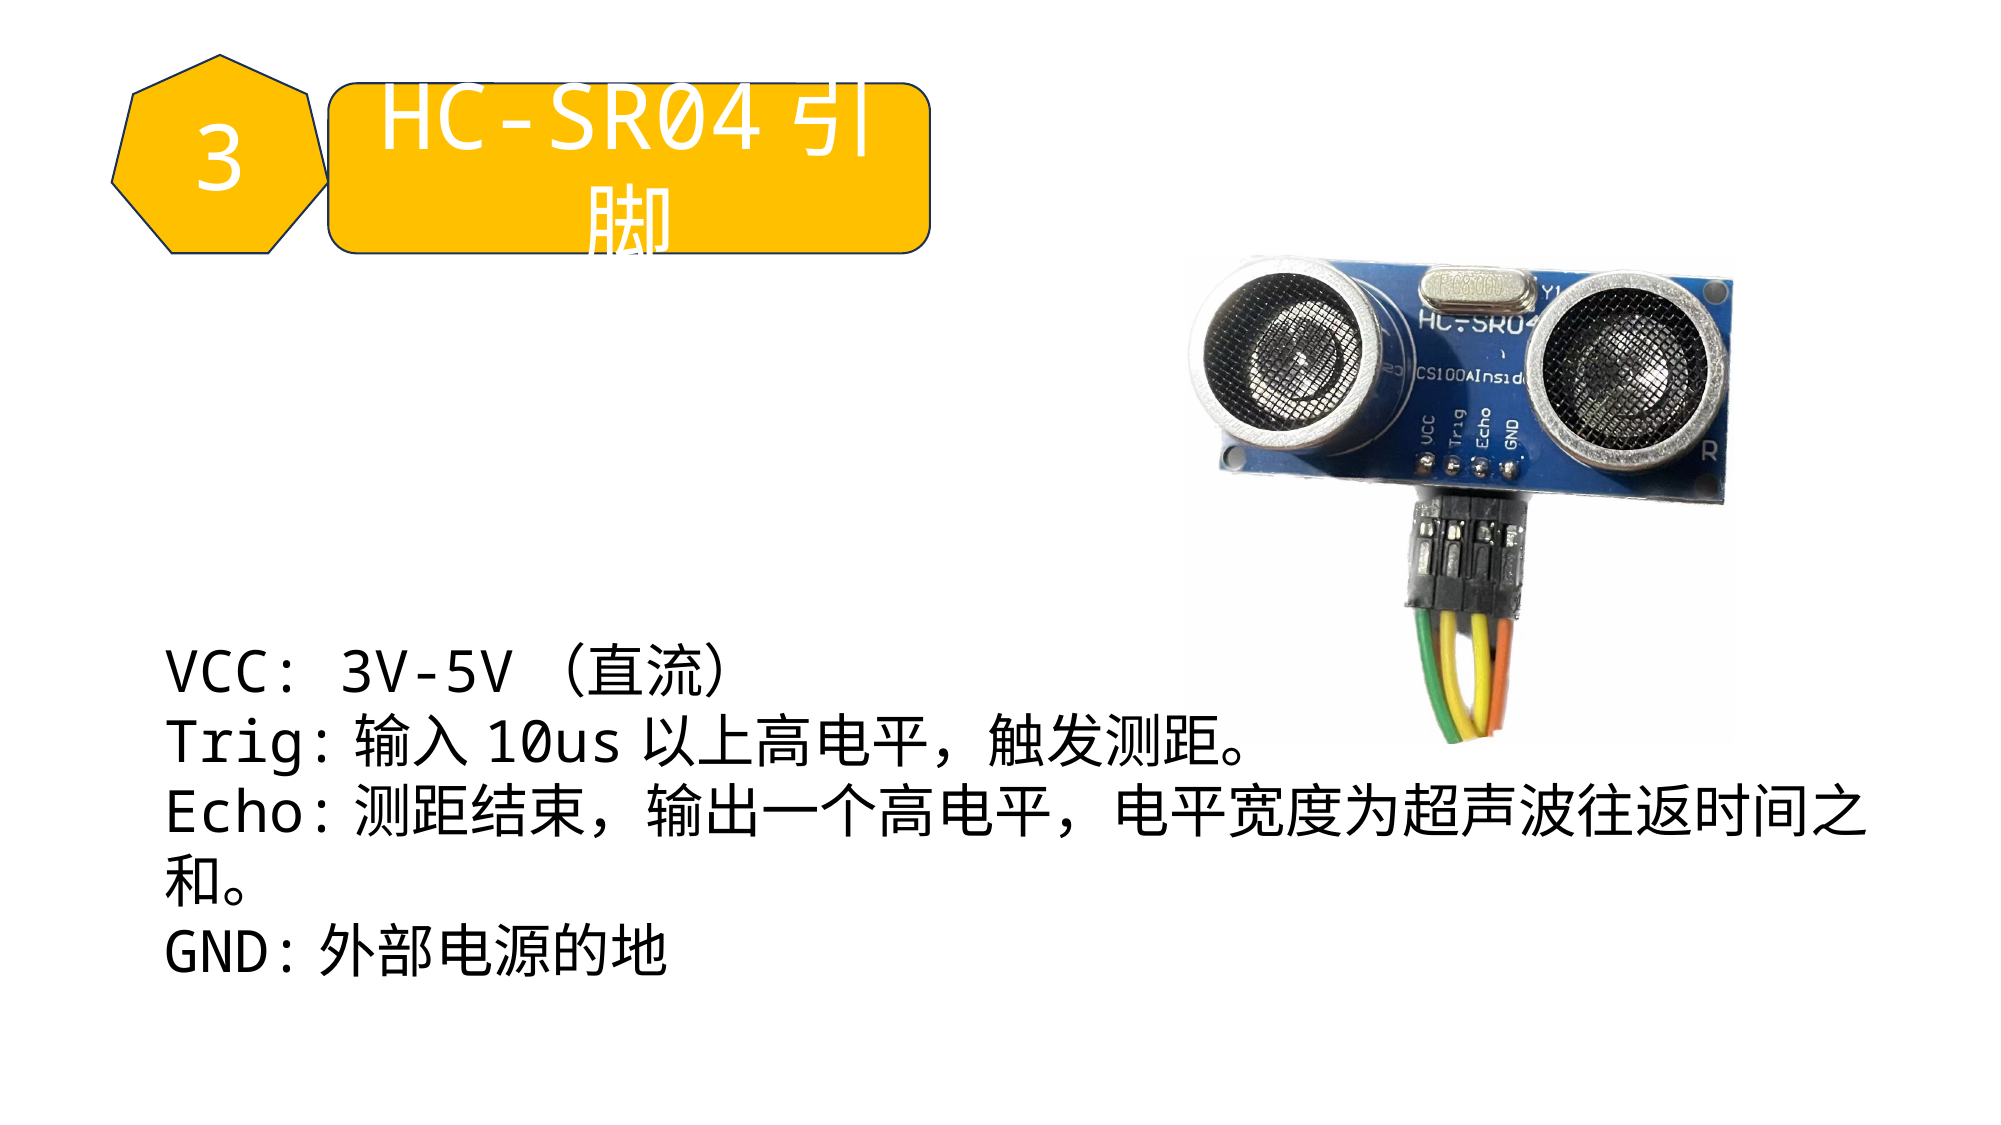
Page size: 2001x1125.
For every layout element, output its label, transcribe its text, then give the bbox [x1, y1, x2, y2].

picture [1186, 253, 1734, 744]
text_box VCC: 3V-5V（直流） Trig:输入10us以上高电平，触发测距。 Echo:测距结束，输出一个高电平，电平宽度为超声波往返时间之和。 GND:外部电源的地 [150, 626, 1929, 1037]
text_box 3 [110, 53, 327, 255]
text_box HC-SR04引脚 [327, 82, 931, 255]
